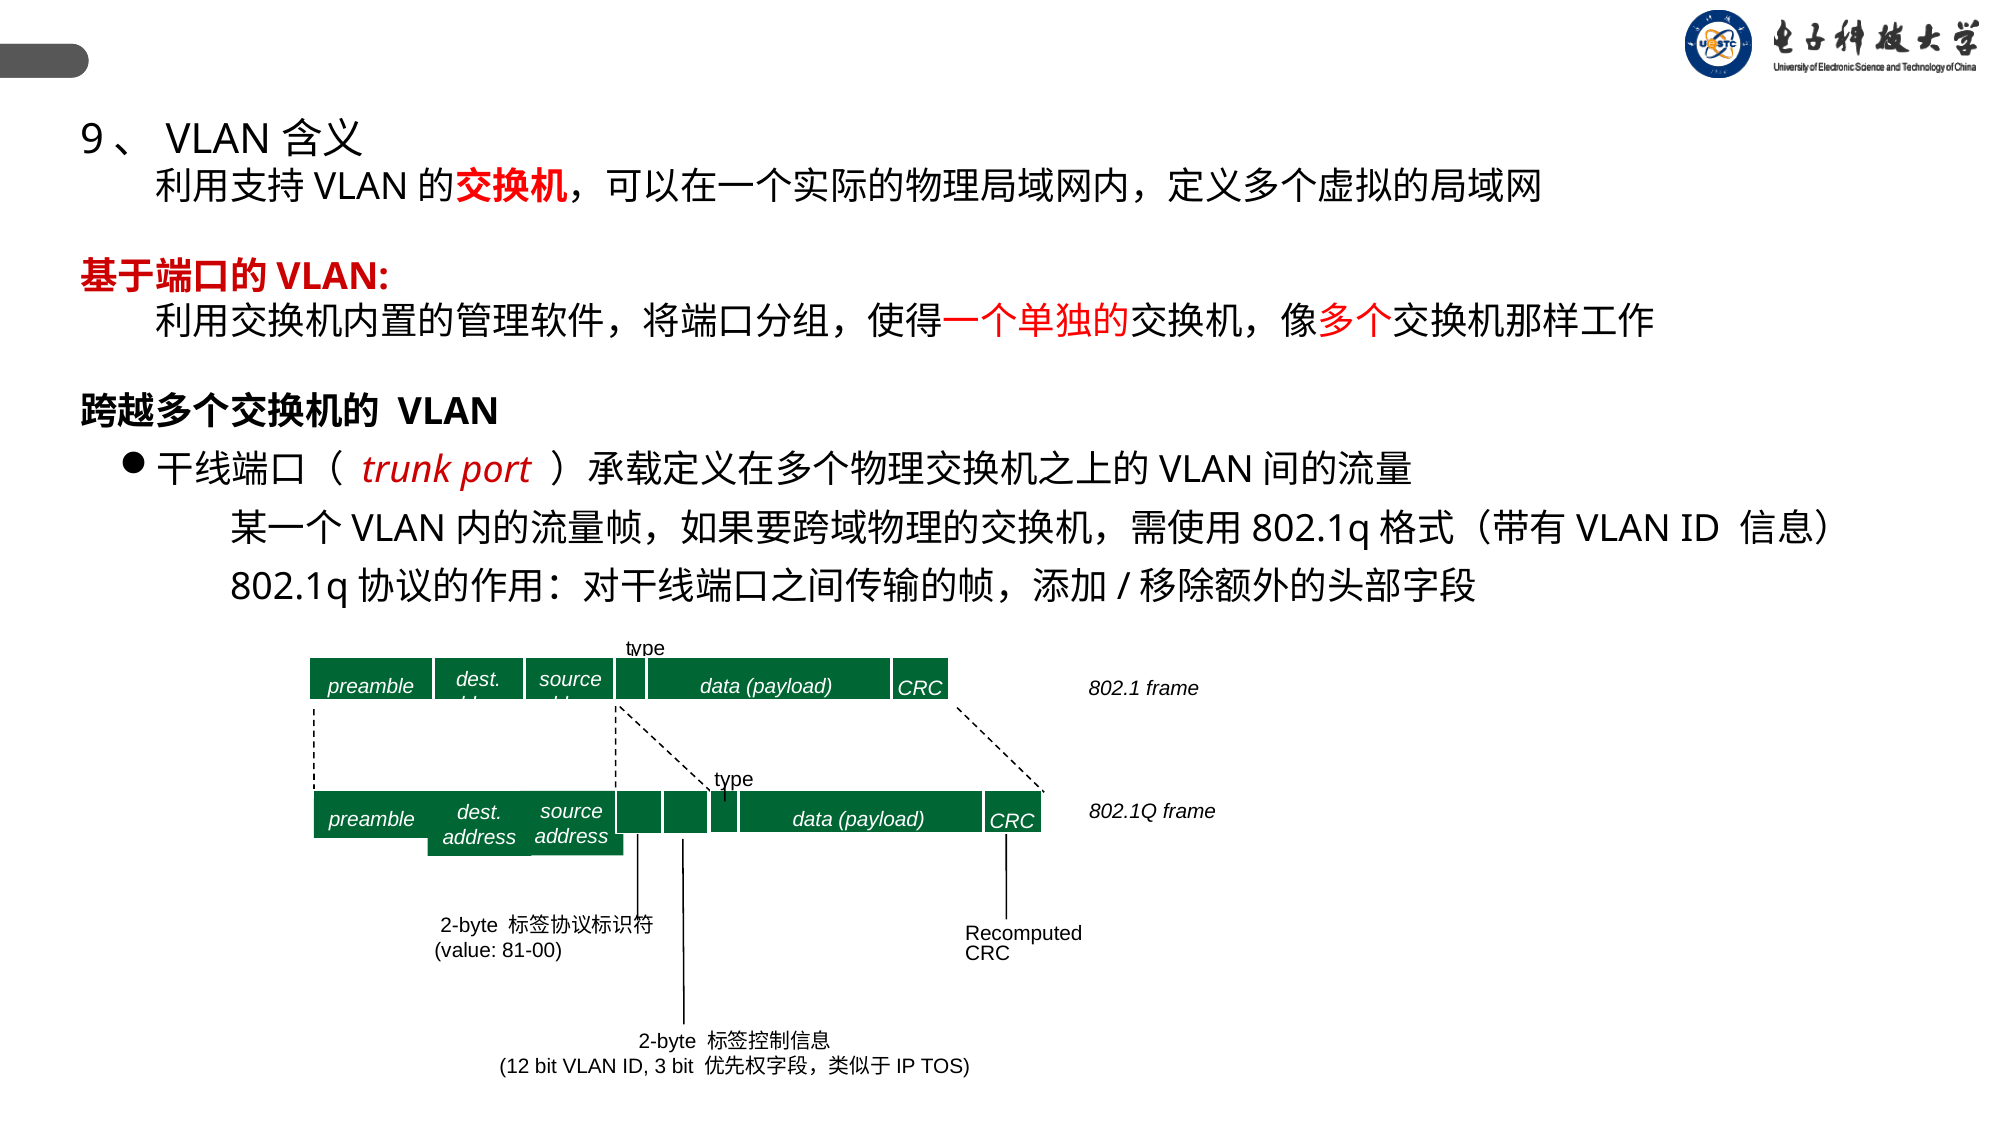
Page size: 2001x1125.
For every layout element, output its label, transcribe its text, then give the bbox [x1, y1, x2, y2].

text_box 9、VLAN含义 利用支持VLAN的交换机，可以在一个实际的物理局域网内，定义多个虚拟的局域网 基于端口的VLAN: 利用交换机内置的管理软件，将端口分组，使得一个单独的交换机，像多个交换机那样工作 跨越多个交换机的 VLAN 干线端口（ trunk port ）承载定义在多个物理交换机之上的VLAN间的流量 某一个VLAN内的流量帧，如果要跨域物理的交换机，需使用802.1q格式（带有VLAN ID 信息） 802.1q协议的作用：对干线端口之间传输的帧，添加/移除额外的头部字段 [65, 104, 2000, 615]
picture [1685, 10, 1979, 78]
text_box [309, 627, 1232, 1086]
